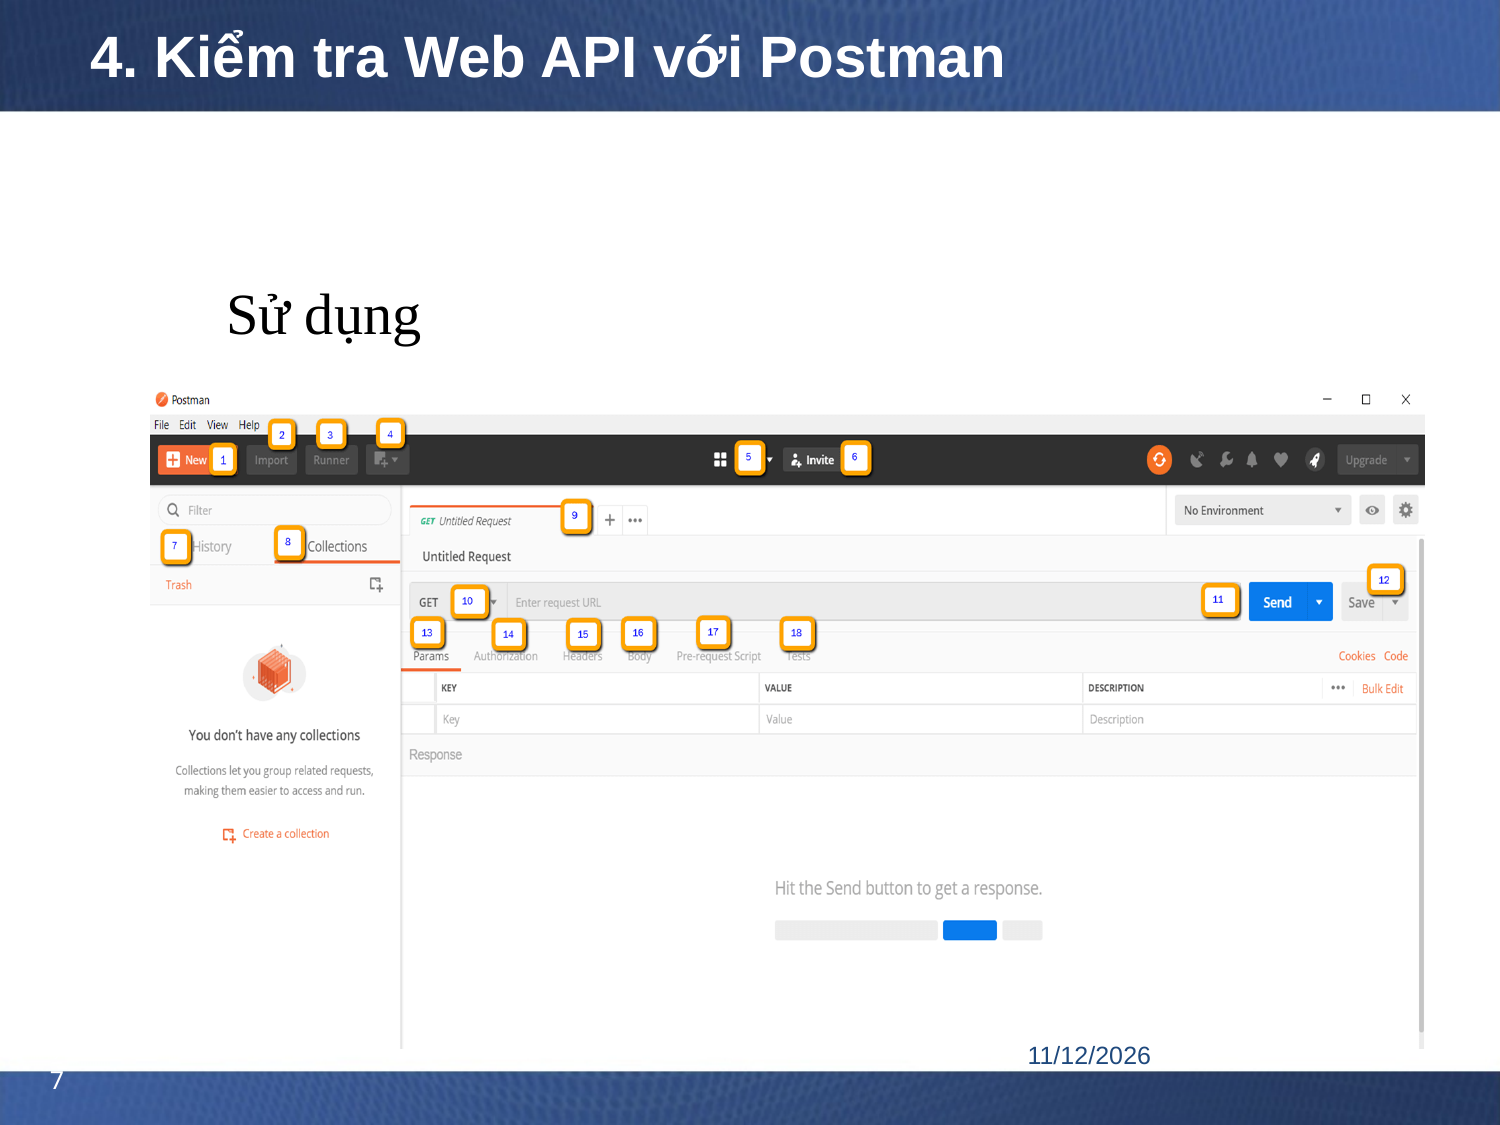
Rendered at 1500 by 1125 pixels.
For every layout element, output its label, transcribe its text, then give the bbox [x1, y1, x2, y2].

picture [0, 0, 1500, 1125]
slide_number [1012, 1057, 1419, 1094]
text_box Sử dụng [211, 268, 1487, 1019]
slide_number 27 [23, 1018, 99, 1094]
title 4. Kiểm tra Web API với Postman [75, 4, 1425, 105]
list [149, 389, 1426, 1049]
